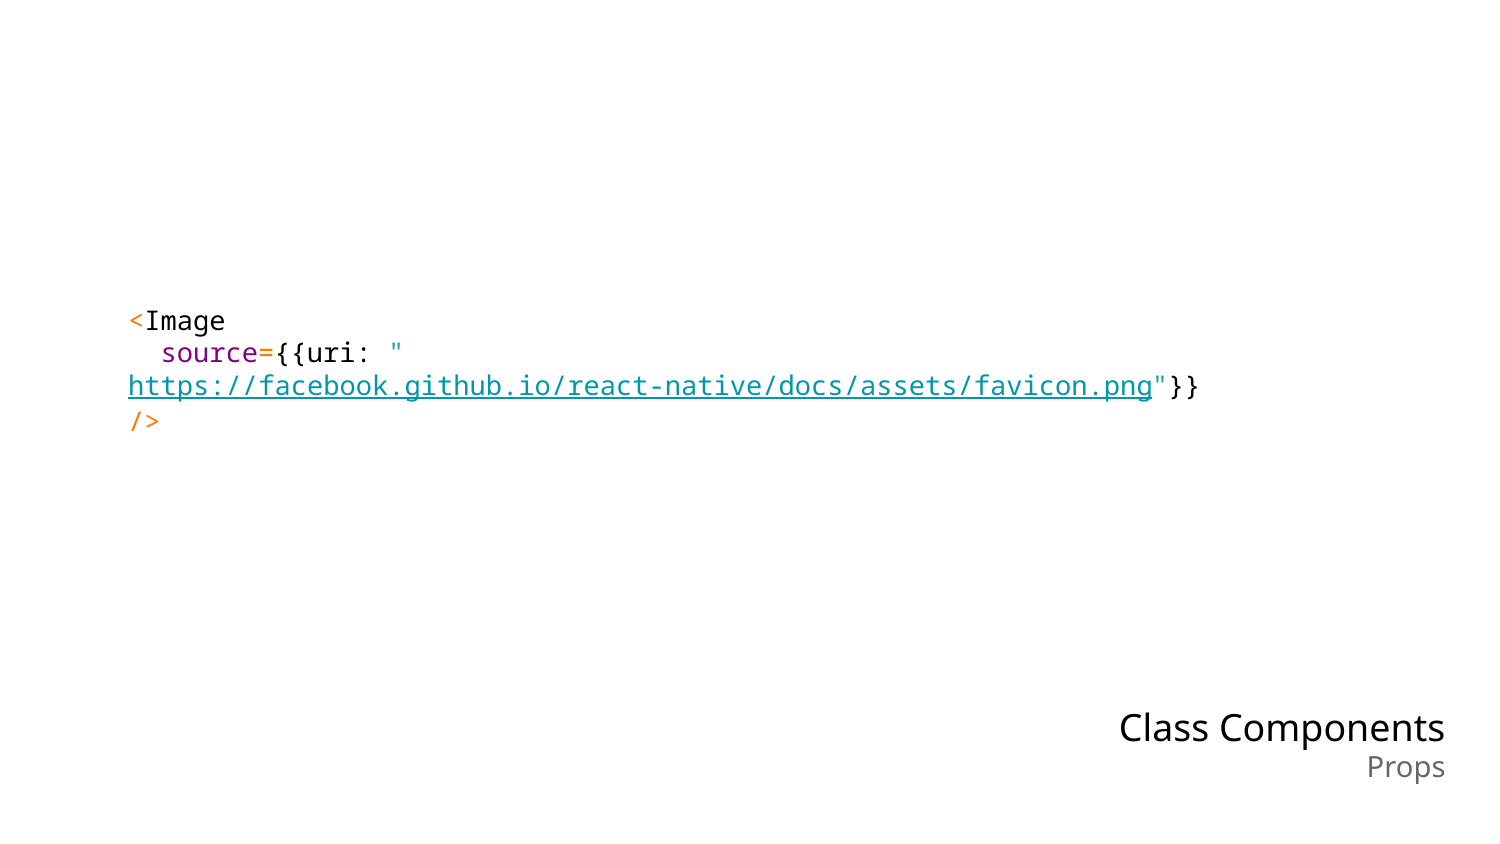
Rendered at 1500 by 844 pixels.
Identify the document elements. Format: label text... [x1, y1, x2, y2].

text_box Class Components Props [998, 659, 1461, 828]
text_box <Image source={{uri: "https://facebook.github.io/react-native/docs/assets/favicon.png"}} /> [113, 178, 1387, 563]
